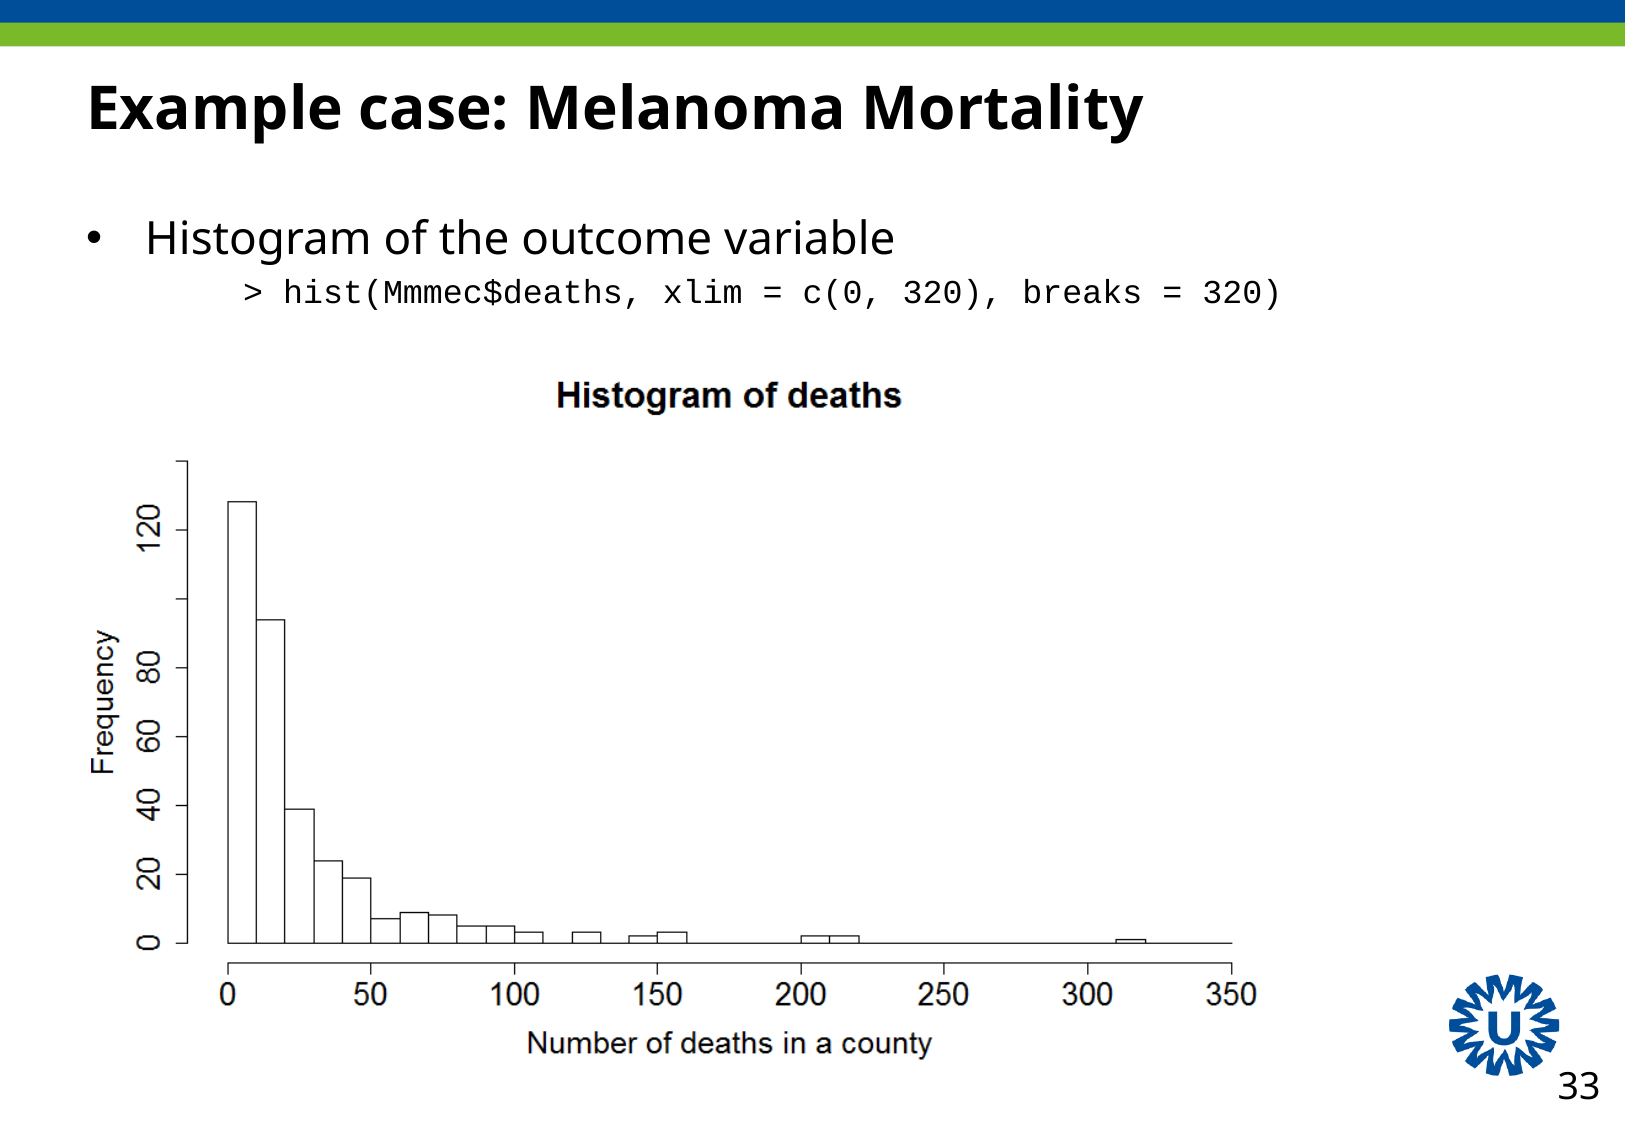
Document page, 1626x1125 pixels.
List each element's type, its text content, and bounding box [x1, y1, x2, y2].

picture [0, 0, 1625, 1125]
title Example case: Melanoma Mortality [70, 60, 1555, 161]
list Histogram of the outcome variable > hist(Mmmec$deaths, xlim = c(0, 320), breaks = 320) [70, 184, 1555, 953]
slide_number 33 [1265, 1057, 1616, 1118]
